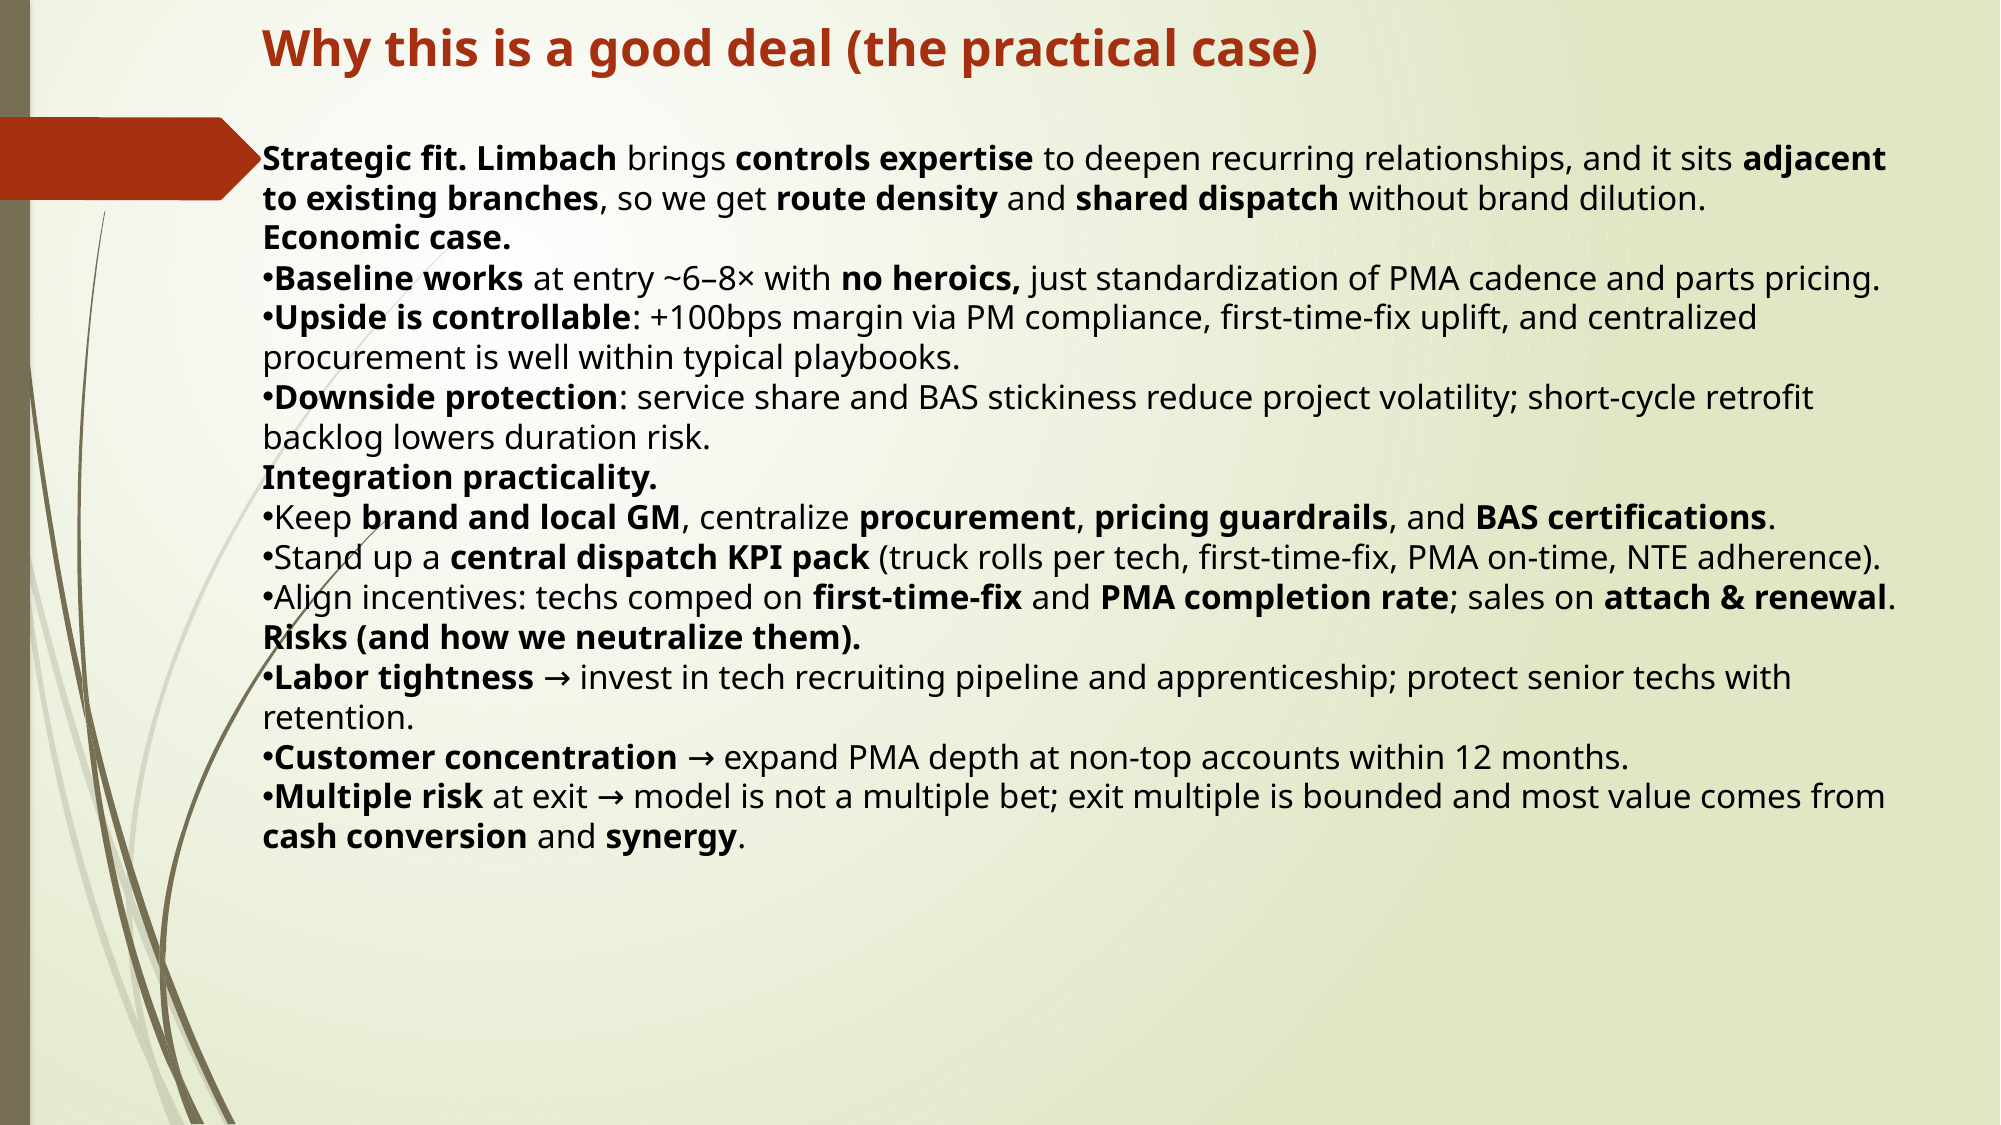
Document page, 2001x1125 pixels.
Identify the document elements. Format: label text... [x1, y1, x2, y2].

text_box Why this is a good deal (the practical case) Strategic fit. Limbach brings controls expertise to deepen recurring relationships, and it sits adjacent to existing branches, so we get route density and shared dispatch without brand dilution. Economic case. Baseline works at entry ~6–8× with no heroics, just standardization of PMA cadence and parts pricing. Upside is controllable: +100bps margin via PM compliance, first-time-fix uplift, and centralized procurement is well within typical playbooks. Downside protection: service share and BAS stickiness reduce project volatility; short-cycle retrofit backlog lowers duration risk. Integration practicality. Keep brand and local GM, centralize procurement, pricing guardrails, and BAS certifications. Stand up a central dispatch KPI pack (truck rolls per tech, first-time-fix, PMA on-time, NTE adherence). Align incentives: techs comped on first-time-fix and PMA completion rate; sales on attach & renewal. Risks (and how we neutralize them). Labor tightness → invest in tech recruiting pipeline and apprenticeship; protect senior techs with retention. Customer concentration → expand PMA depth at non-top accounts within 12 months. Multiple risk at exit → model is not a multiple bet; exit multiple is bounded and most value comes from cash conversion and synergy. [247, 9, 1914, 863]
